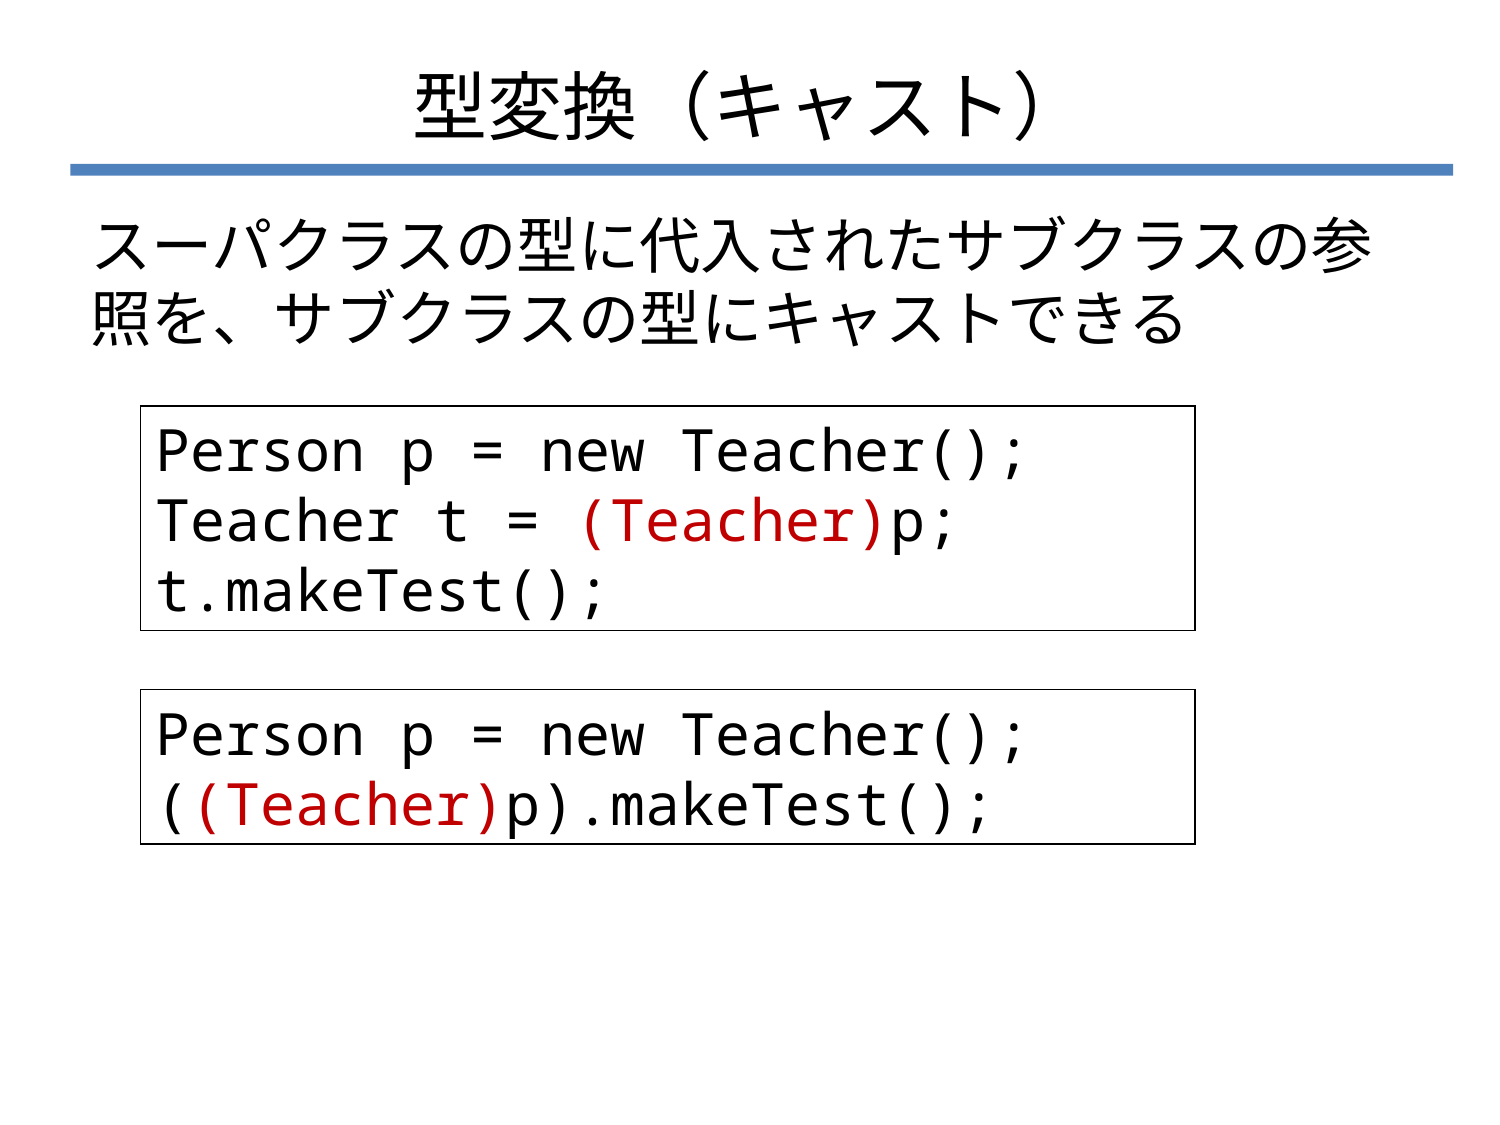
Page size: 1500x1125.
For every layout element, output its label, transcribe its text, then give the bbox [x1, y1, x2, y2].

text_box Person p = new Teacher(); ((Teacher)p).makeTest(); [140, 689, 1196, 845]
list スーパクラスの型に代入されたサブクラスの参照を、サブクラスの型にキャストできる [75, 199, 1425, 422]
text_box Person p = new Teacher(); Teacher t = (Teacher)p; t.makeTest(); [140, 406, 1196, 631]
title 型変換（キャスト） [75, 45, 1425, 164]
